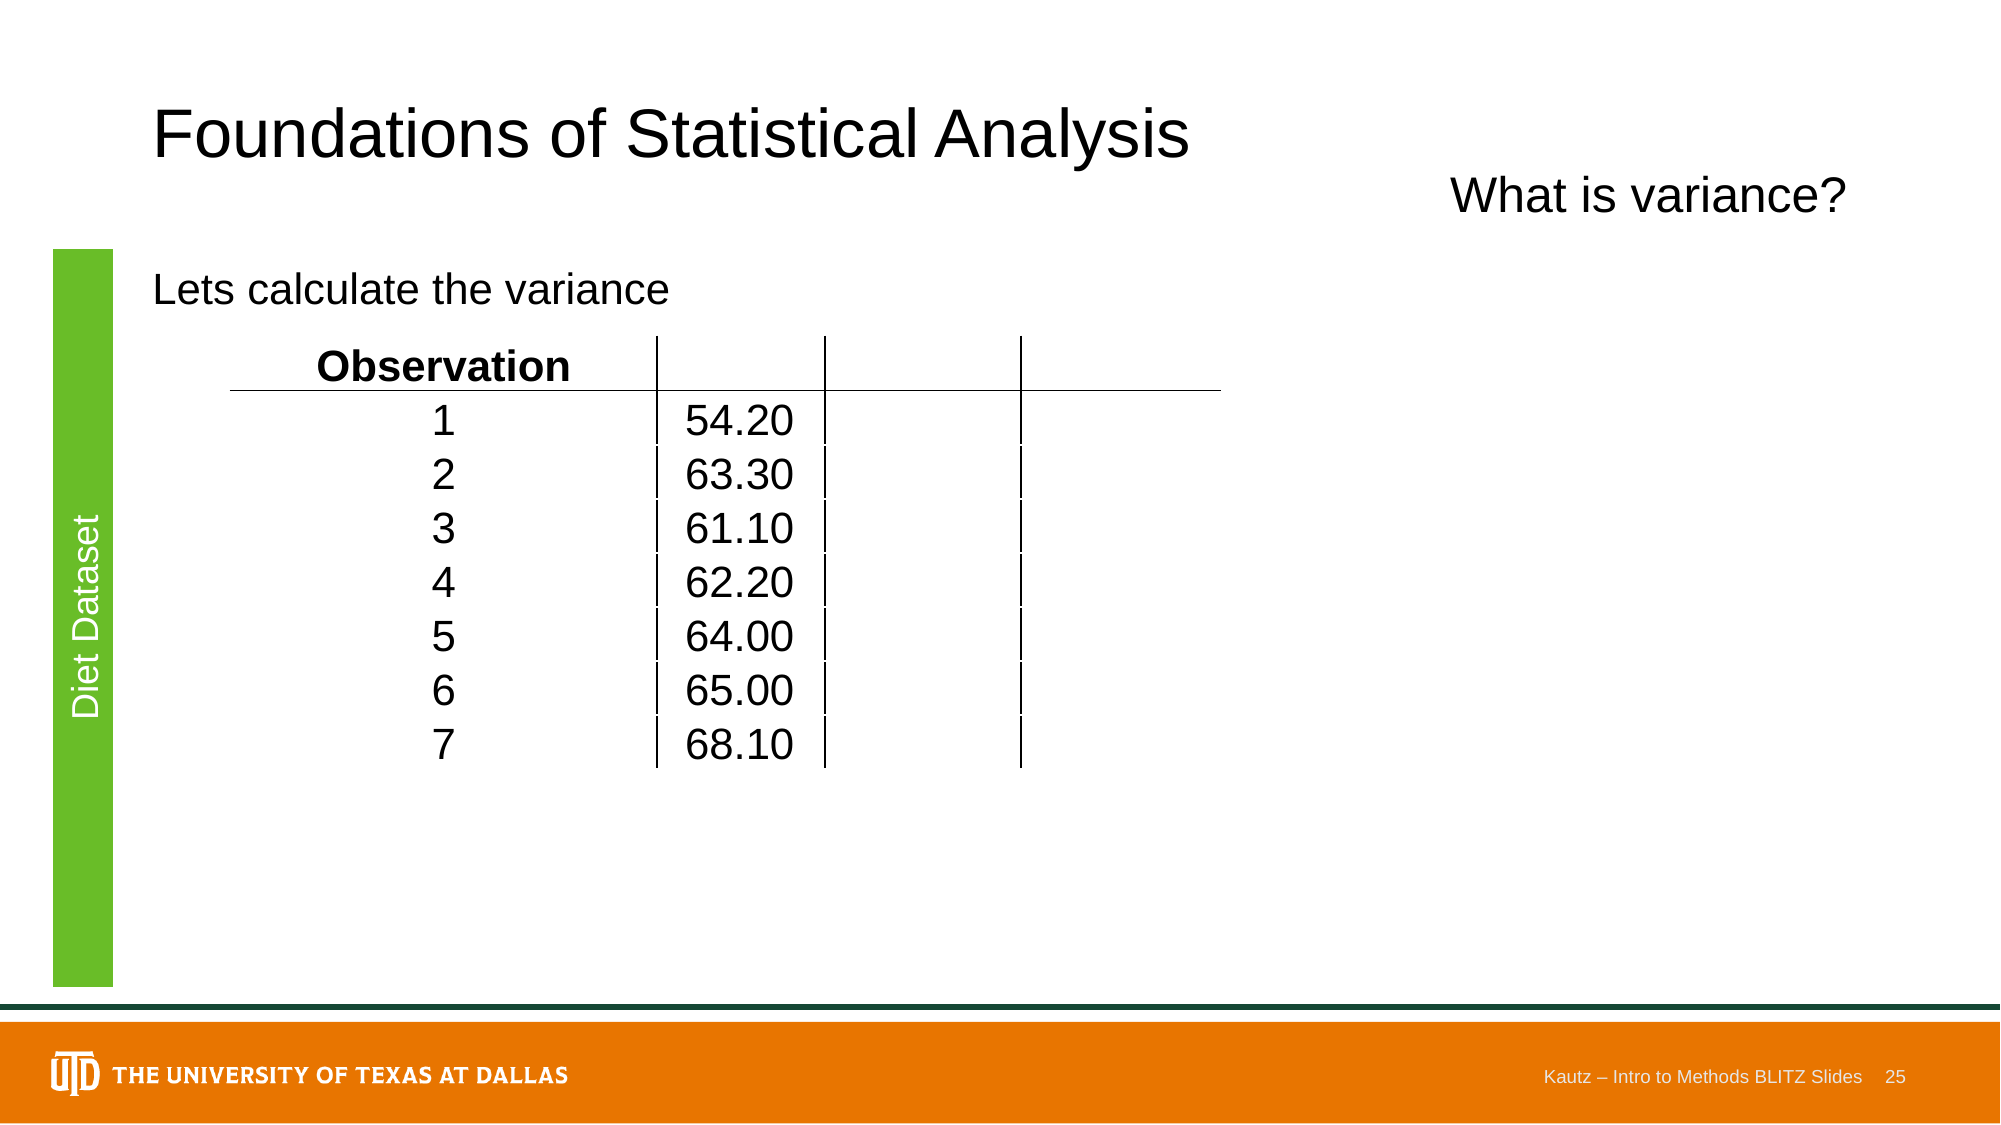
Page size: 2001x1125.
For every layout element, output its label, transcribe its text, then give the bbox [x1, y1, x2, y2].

text_box What is variance? [137, 40, 1863, 231]
picture [24, 1021, 588, 1121]
text_box Diet Dataset [53, 249, 113, 987]
slide_number 25 [1863, 1060, 1922, 1092]
footer Kautz – Intro to Methods BLITZ Slides [662, 1059, 1863, 1092]
list Lets calculate the variance [137, 259, 1863, 975]
